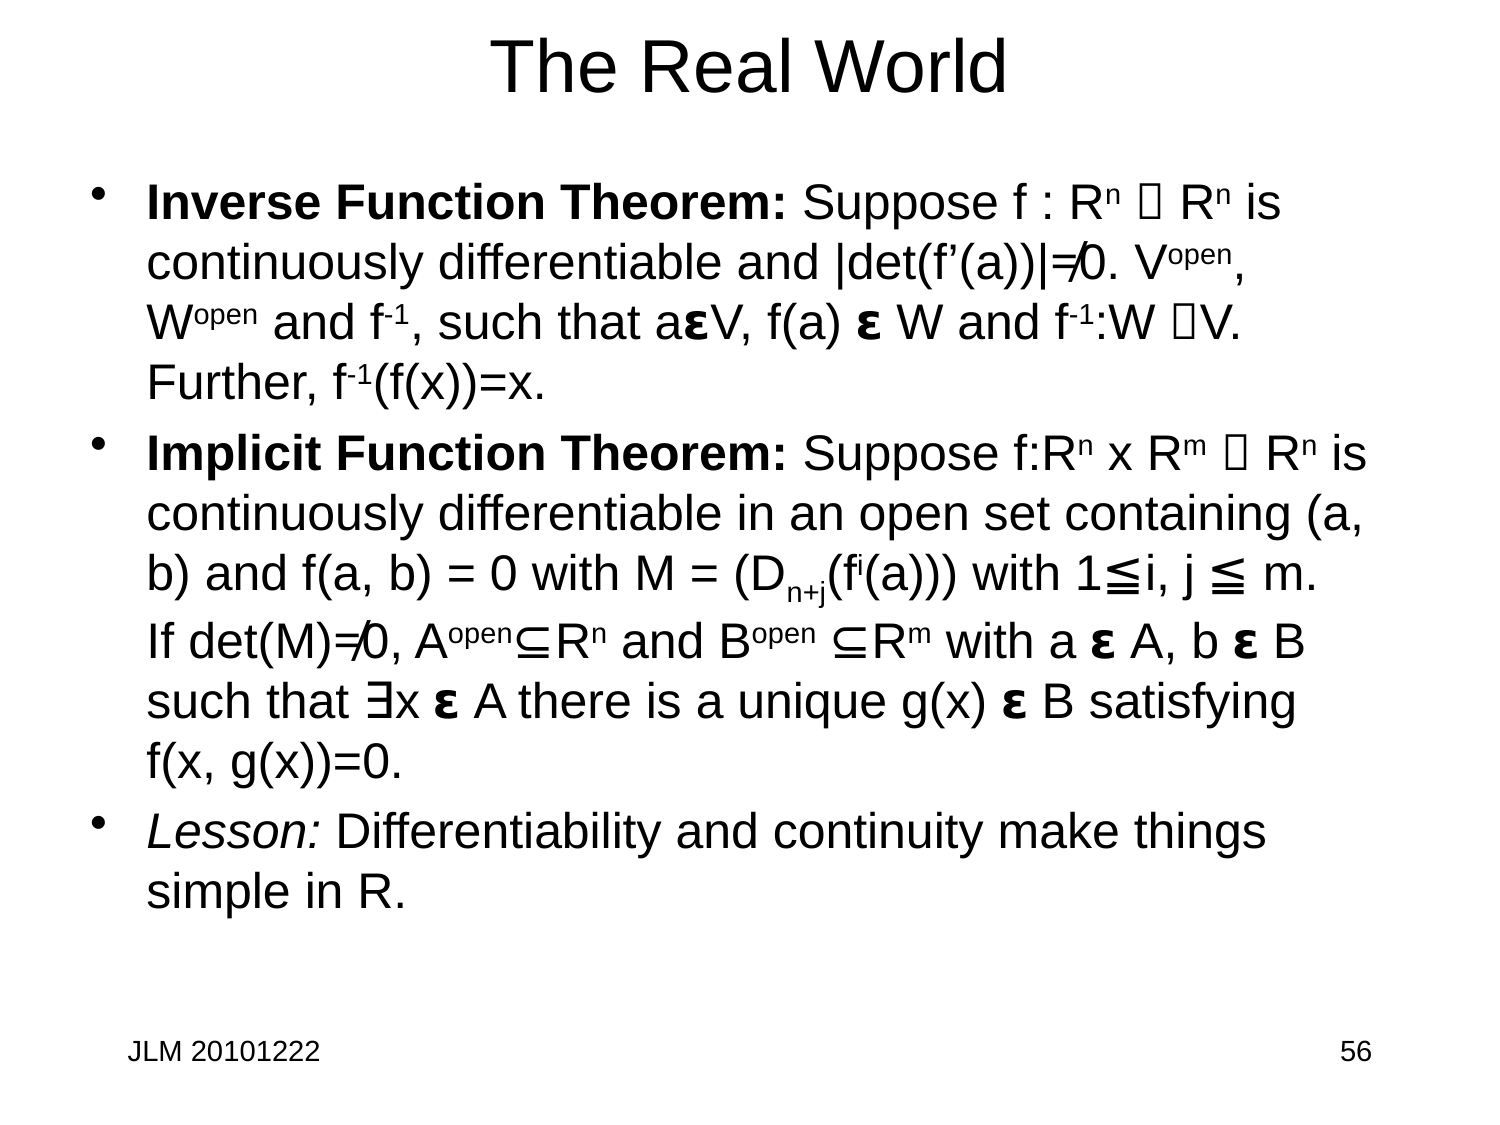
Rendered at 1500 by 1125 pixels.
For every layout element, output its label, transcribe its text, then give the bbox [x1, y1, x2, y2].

title The Real World [112, 0, 1388, 126]
slide_number 56 [1074, 1026, 1388, 1101]
slide_number JLM 20101222 [111, 1024, 426, 1101]
list Inverse Function Theorem: Suppose f : Rn  Rn is continuously differentiable and |det(f’(a))|≠0. Vopen, Wopen and f-1, such that a𝝴V, f(a) 𝝴 W and f-1:W V. Further, f-1(f(x))=x. Implicit Function Theorem: Suppose f:Rn x Rm  Rn is continuously differentiable in an open set containing (a, b) and f(a, b) = 0 with M = (Dn+j(fi(a))) with 1≦i, j ≦ m. If det(M)≠0, Aopen⊆Rn and Bopen ⊆Rm with a 𝝴 A, b 𝝴 B such that ∃x 𝝴 A there is a unique g(x) 𝝴 B satisfying f(x, g(x))=0. Lesson: Differentiability and continuity make things simple in R. [74, 162, 1388, 1026]
